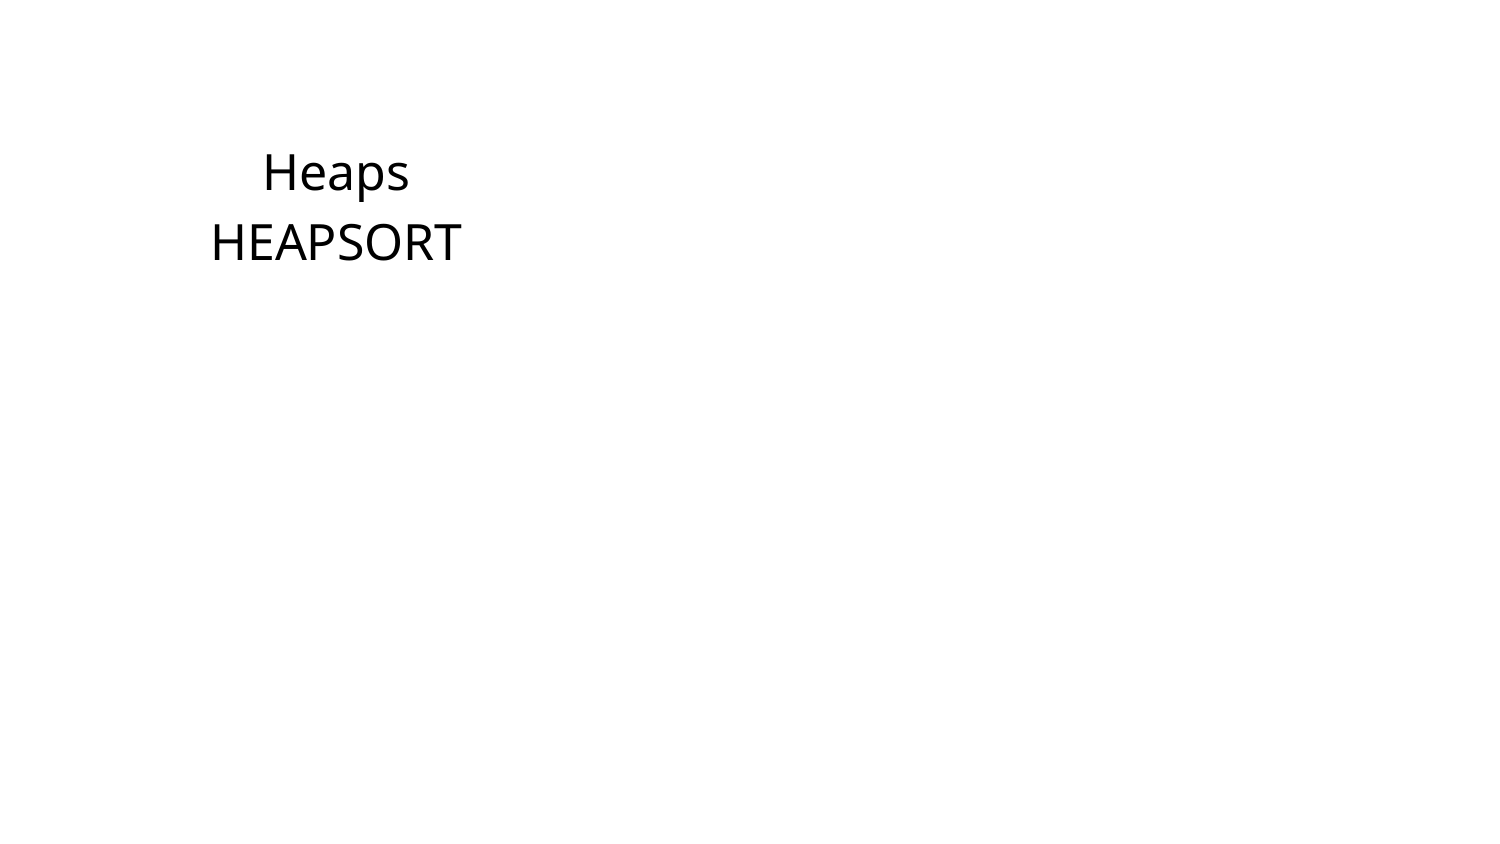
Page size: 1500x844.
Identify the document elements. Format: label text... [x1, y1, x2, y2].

list Heaps HEAPSORT [29, 133, 644, 711]
